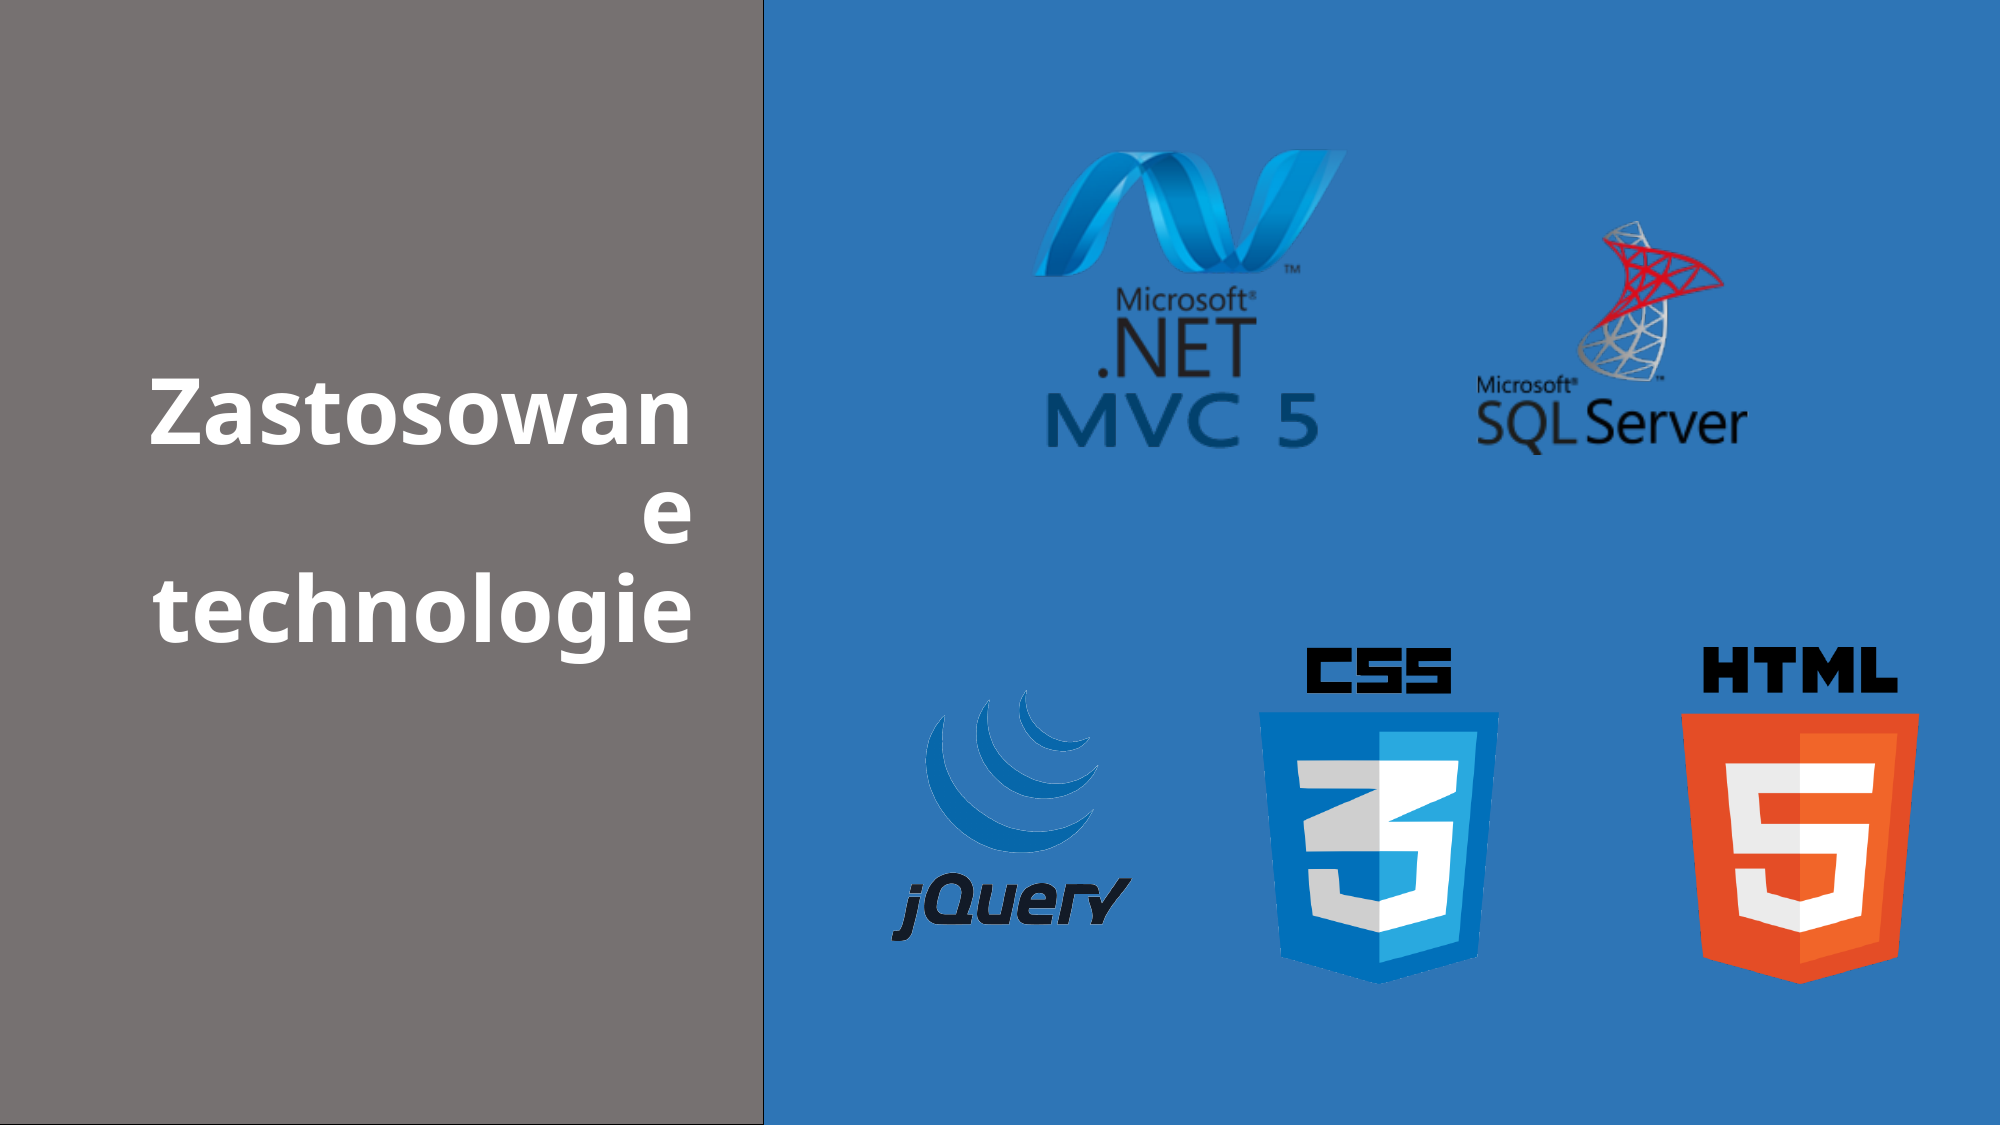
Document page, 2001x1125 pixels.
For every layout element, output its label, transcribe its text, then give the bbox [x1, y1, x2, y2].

picture [886, 690, 1137, 941]
title Zastosowane technologie [106, 113, 710, 1025]
text_box [0, 0, 764, 1125]
picture [1259, 647, 1499, 984]
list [986, 145, 1377, 458]
picture [1445, 221, 1782, 455]
picture [1632, 647, 1968, 984]
